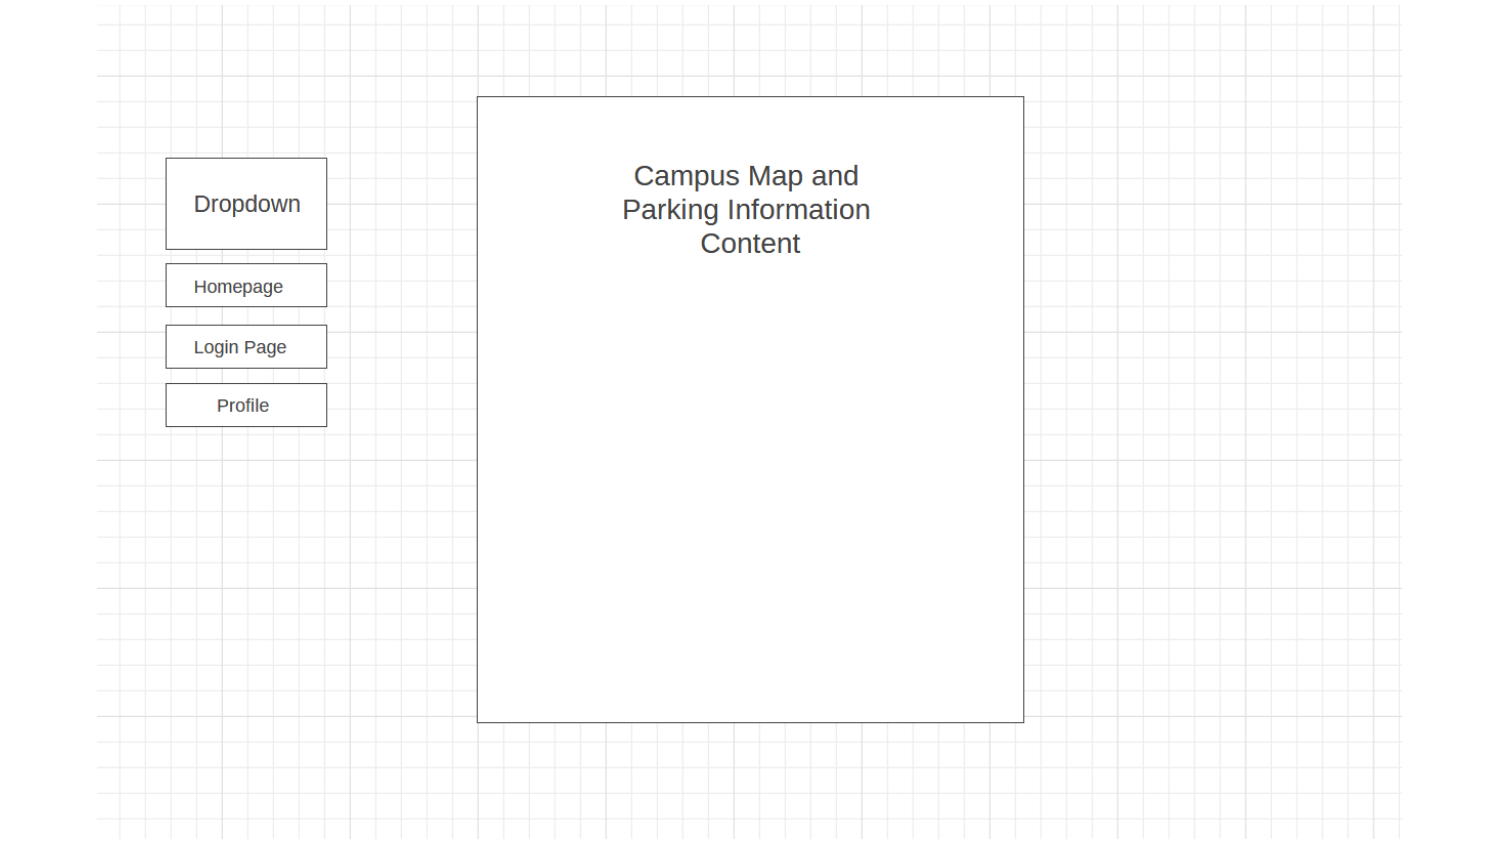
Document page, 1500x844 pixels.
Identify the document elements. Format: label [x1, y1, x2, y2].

picture [97, 5, 1403, 839]
